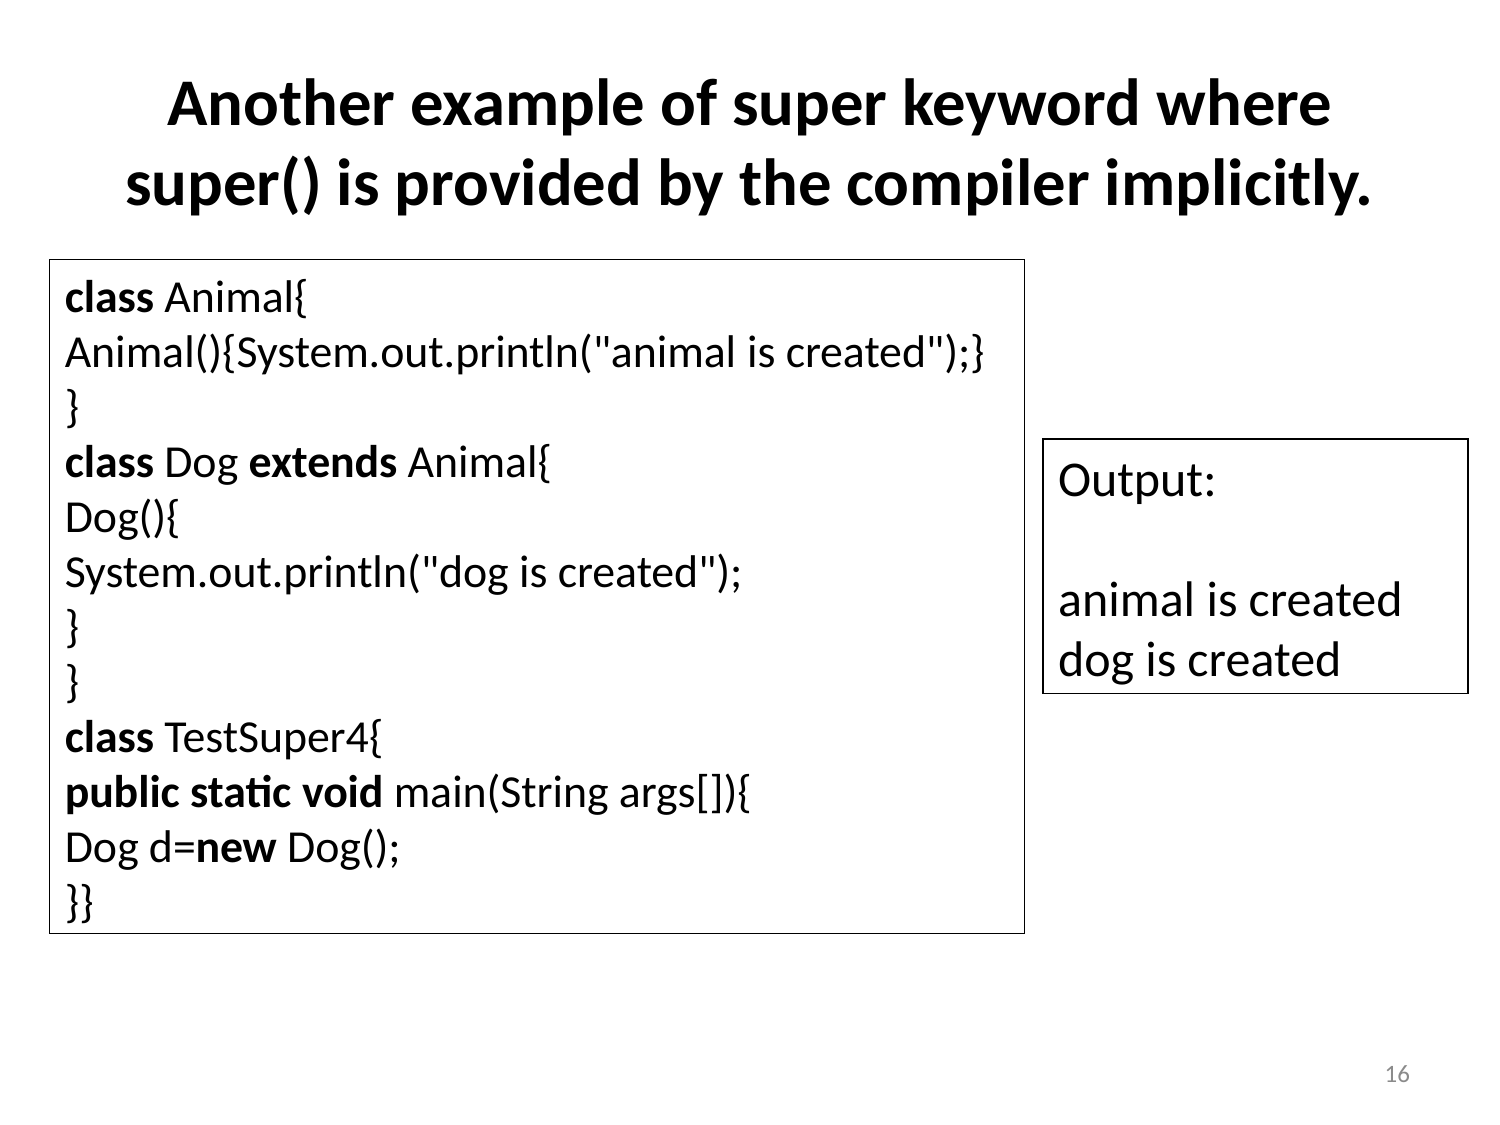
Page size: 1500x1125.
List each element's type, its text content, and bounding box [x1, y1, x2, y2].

title Another example of super keyword where super() is provided by the compiler implicitly. [75, 45, 1425, 233]
text_box class Animal{ Animal(){System.out.println("animal is created");} } class Dog extends Animal{ Dog(){ System.out.println("dog is created"); } } class TestSuper4{ public static void main(String args[]){ Dog d=new Dog(); }} [49, 259, 1025, 934]
text_box Output: animal is created dog is created [1043, 438, 1469, 694]
slide_number 16 [1074, 1042, 1425, 1103]
